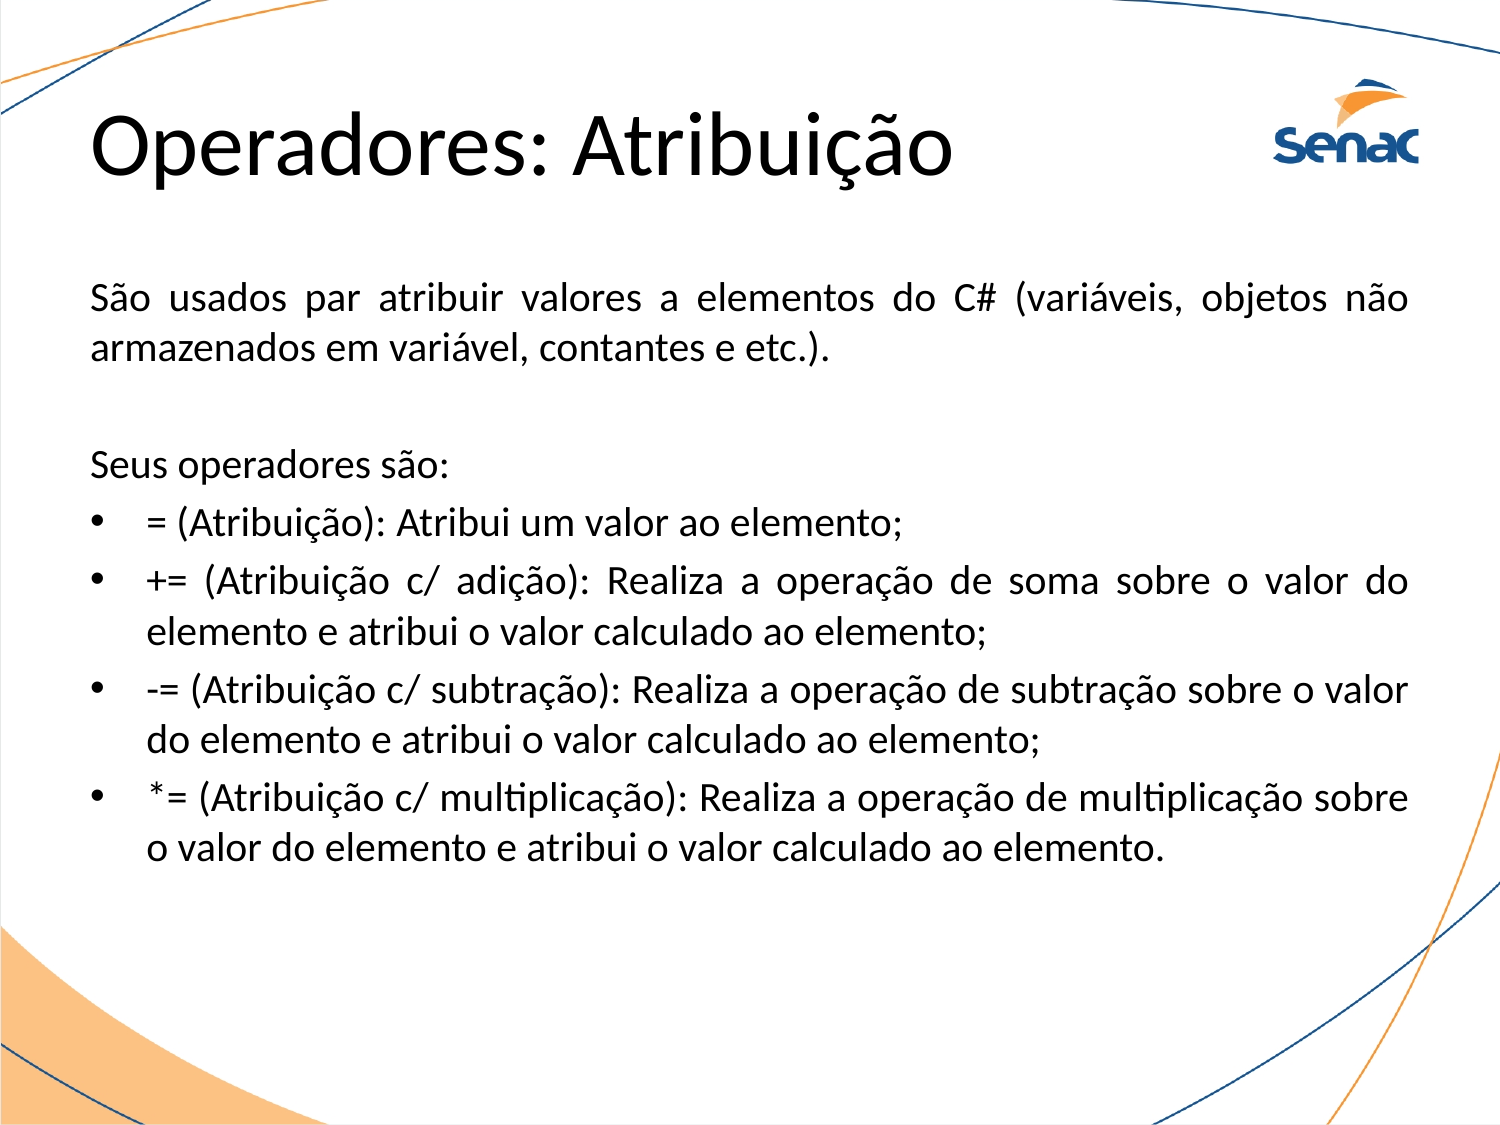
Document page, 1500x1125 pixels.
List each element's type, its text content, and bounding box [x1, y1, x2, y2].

picture [0, 0, 1500, 1125]
title Operadores: Atribuição [75, 45, 1425, 233]
list São usados par atribuir valores a elementos do C# (variáveis, objetos não armazenados em variável, contantes e etc.). Seus operadores são: = (Atribuição): Atribui um valor ao elemento; += (Atribuição c/ adição): Realiza a operação de soma sobre o valor do elemento e atribui o valor calculado ao elemento; -= (Atribuição c/ subtração): Realiza a operação de subtração sobre o valor do elemento e atribui o valor calculado ao elemento; *= (Atribuição c/ multiplicação): Realiza a operação de multiplicação sobre o valor do elemento e atribui o valor calculado ao elemento. [75, 262, 1425, 1005]
